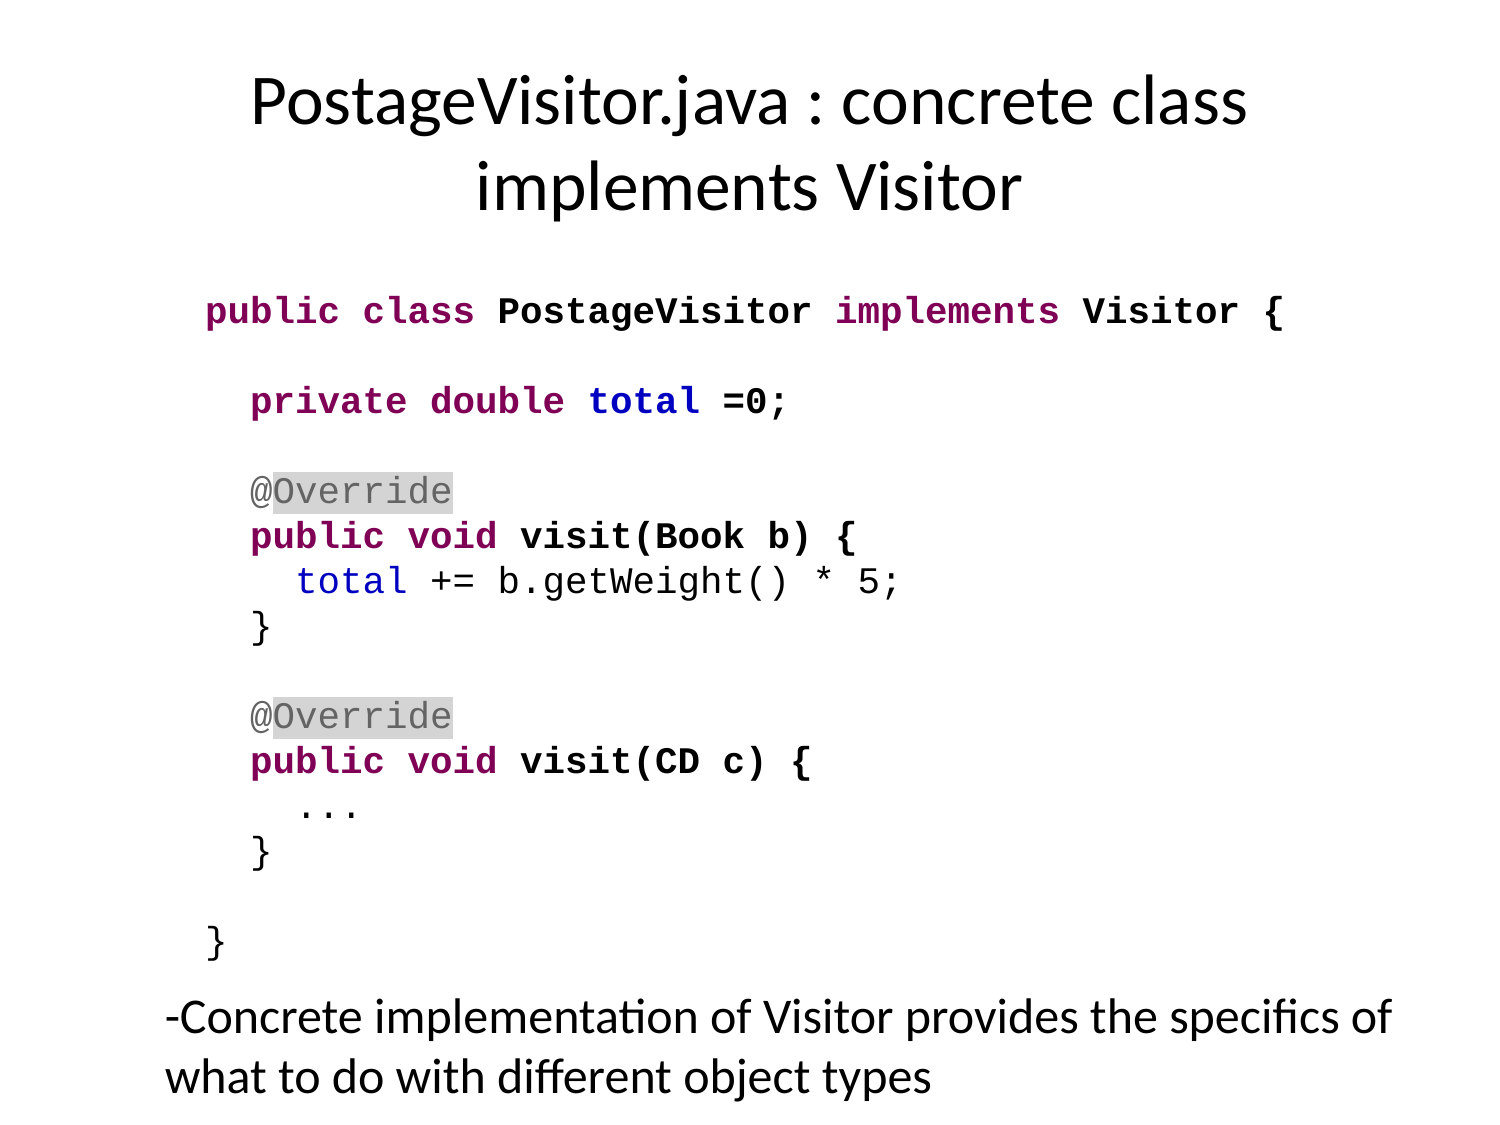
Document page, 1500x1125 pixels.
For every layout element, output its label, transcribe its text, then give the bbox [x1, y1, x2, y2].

text_box -Concrete implementation of Visitor provides the specifics of what to do with different object types [150, 976, 1475, 1111]
title PostageVisitor.java : concrete class implements Visitor [75, 45, 1425, 233]
text_box public class PostageVisitor implements Visitor { private double total =0; @Override public void visit(Book b) { total += b.getWeight() * 5; } @Override public void visit(CD c) { ... } } [190, 278, 1301, 968]
